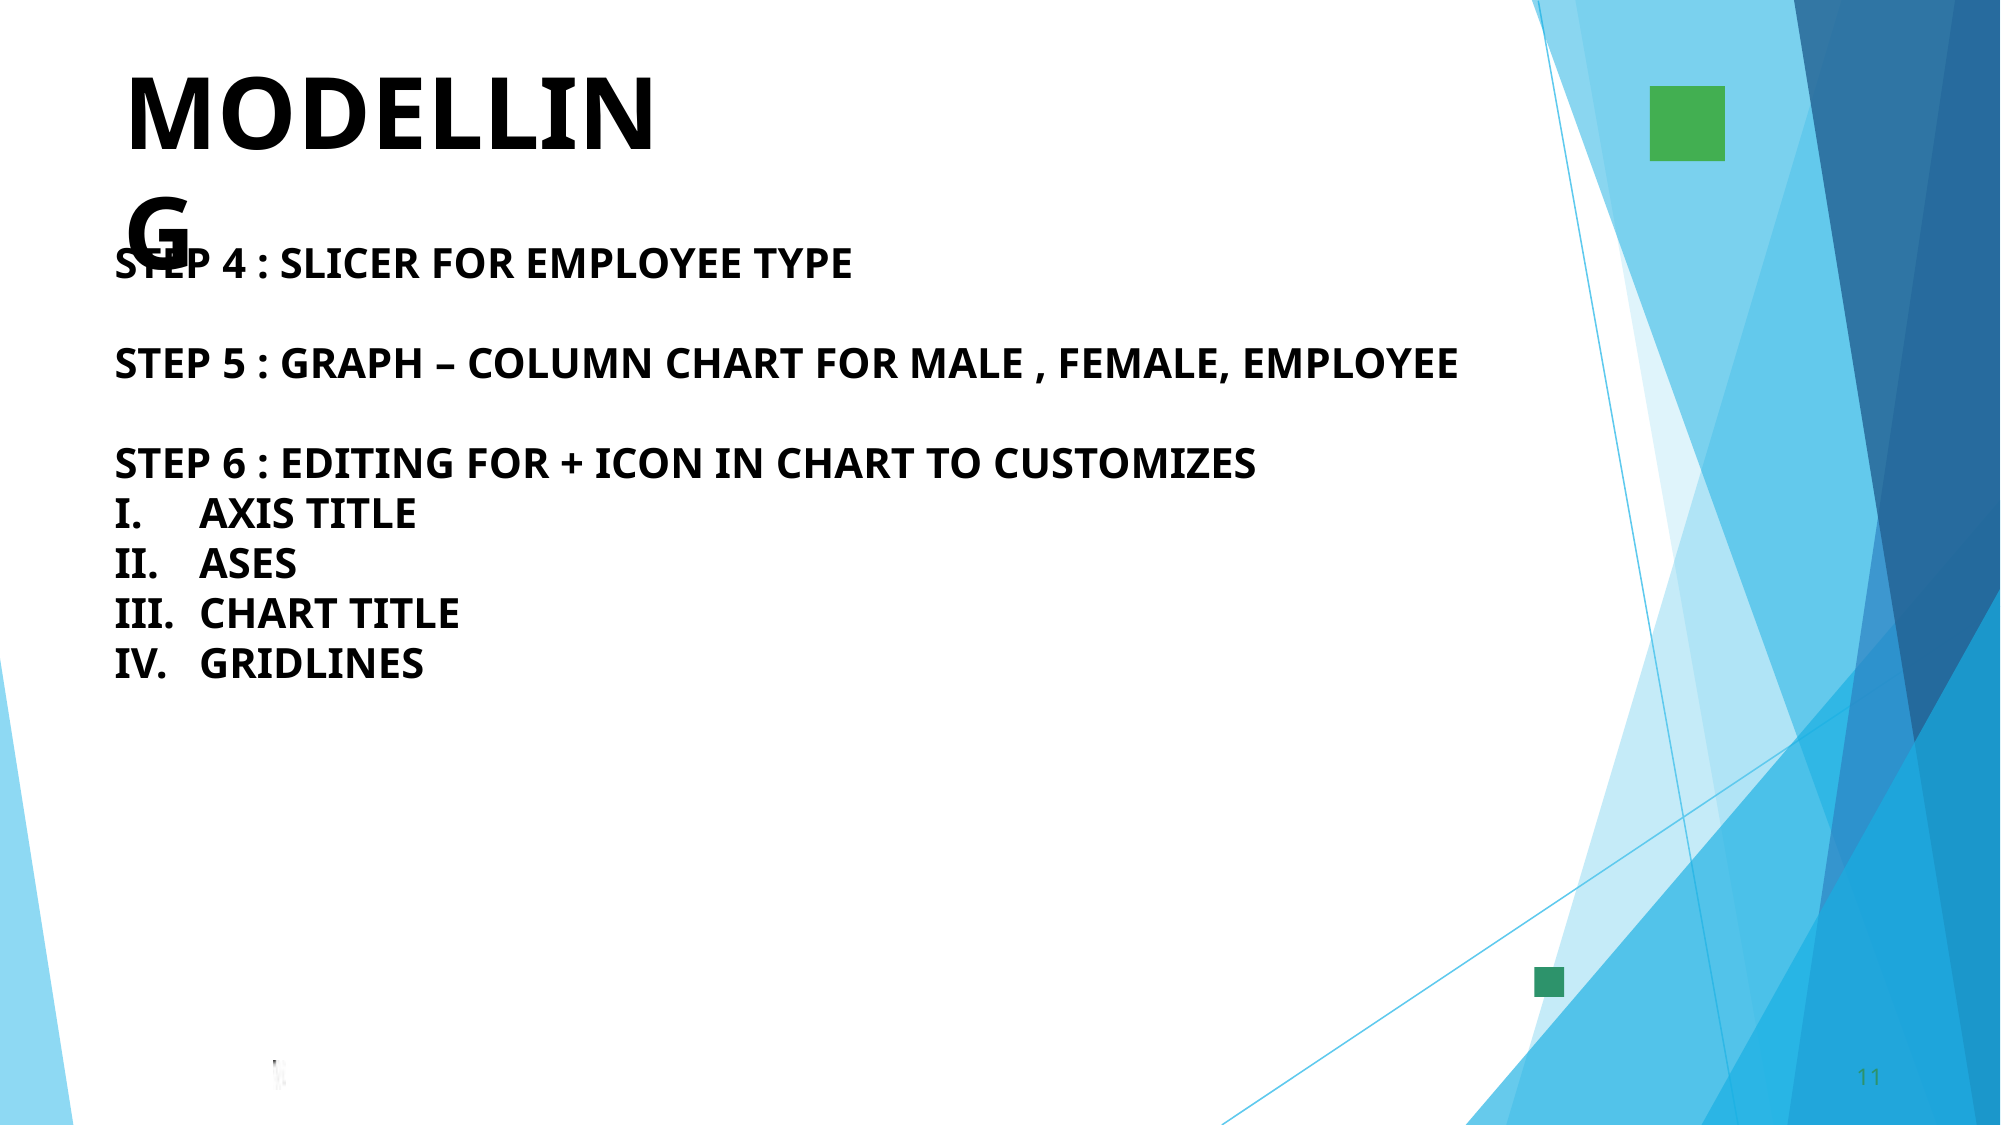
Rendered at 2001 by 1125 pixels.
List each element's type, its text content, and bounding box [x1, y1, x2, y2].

text_box MODELLING [121, 47, 664, 229]
text_box [1649, 86, 1725, 162]
picture [273, 1060, 287, 1091]
text_box 11 [1849, 1061, 1888, 1095]
text_box [1534, 967, 1565, 997]
text_box STEP 4 : SLICER FOR EMPLOYEE TYPE STEP 5 : GRAPH – COLUMN CHART FOR MALE , FEMALE, EMPLOYEE STEP 6 : EDITING FOR + ICON IN CHART TO CUSTOMIZES AXIS TITLE ASES CHART TITLE GRIDLINES [99, 229, 1552, 740]
